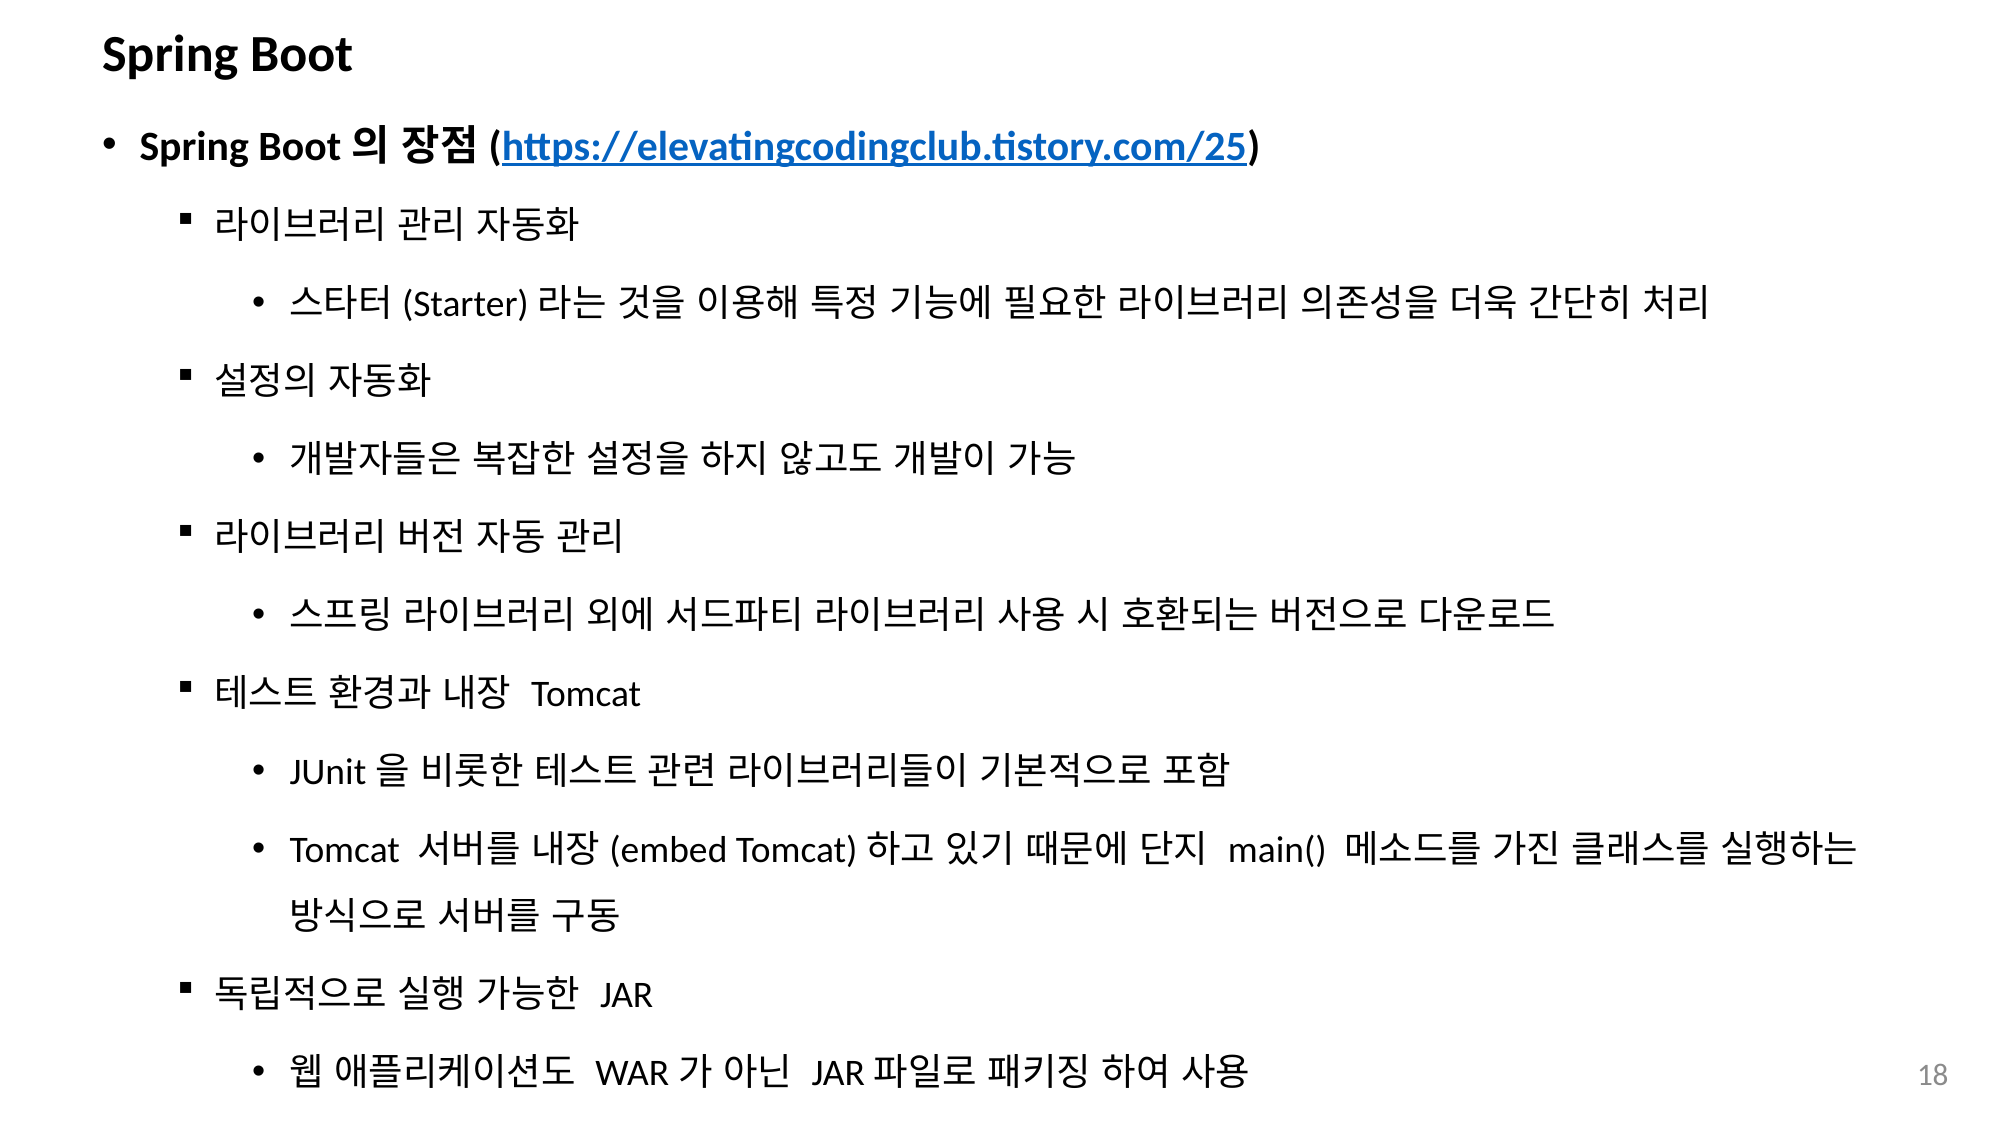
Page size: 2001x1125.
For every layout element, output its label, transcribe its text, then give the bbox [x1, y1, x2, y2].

title Spring Boot [87, 26, 1812, 83]
slide_number 18 [1513, 1042, 1964, 1103]
list Spring Boot의 장점(https://elevatingcodingclub.tistory.com/25) 라이브러리 관리 자동화 스타터(Starter)라는 것을 이용해 특정 기능에 필요한 라이브러리 의존성을 더욱 간단히 처리 설정의 자동화 개발자들은 복잡한 설정을 하지 않고도 개발이 가능 라이브러리 버전 자동 관리 스프링 라이브러리 외에 서드파티 라이브러리 사용 시 호환되는 버전으로 다운로드 테스트 환경과 내장 Tomcat JUnit을 비롯한 테스트 관련 라이브러리들이 기본적으로 포함 Tomcat 서버를 내장(embed Tomcat)하고 있기 때문에 단지 main() 메소드를 가진 클래스를 실행하는 방식으로 서버를 구동 독립적으로 실행 가능한 JAR 웹 애플리케이션도 WAR가 아닌 JAR파일로 패키징 하여 사용 [87, 85, 1946, 1104]
